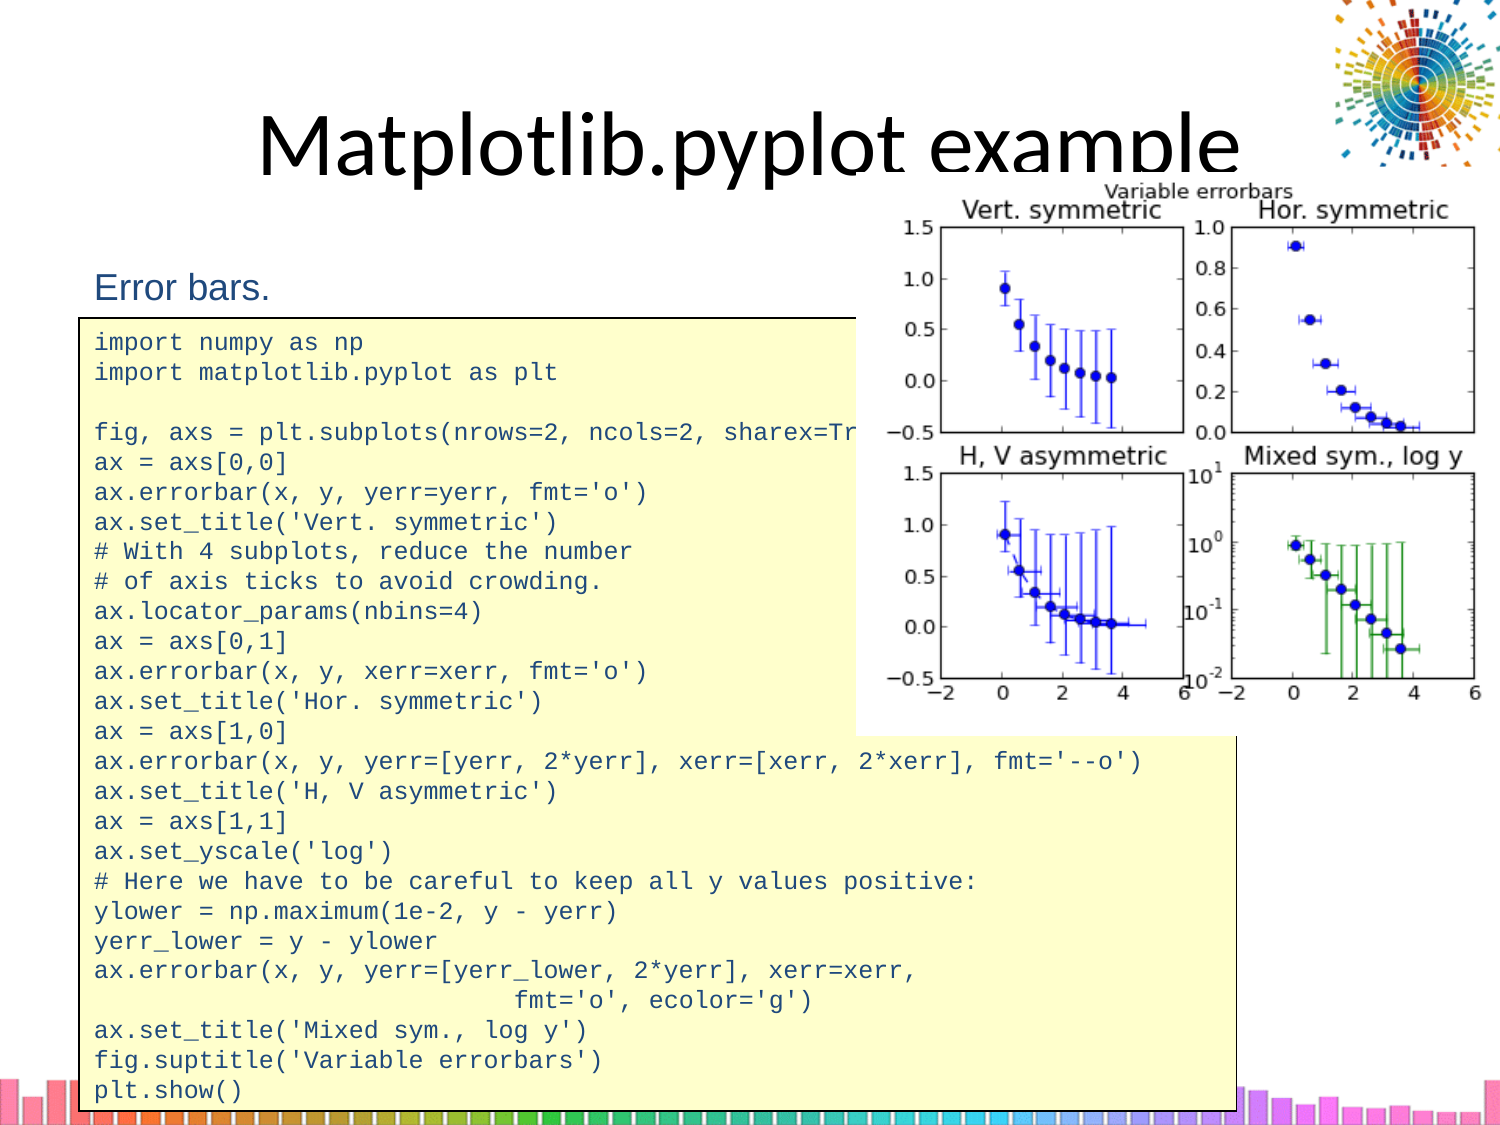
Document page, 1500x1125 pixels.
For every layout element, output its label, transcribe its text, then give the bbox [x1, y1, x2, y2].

text_box Error bars. [79, 255, 717, 316]
text_box import numpy as np import matplotlib.pyplot as plt fig, axs = plt.subplots(nrows=2, ncols=2, sharex=True) ax = axs[0,0] ax.errorbar(x, y, yerr=yerr, fmt='o') ax.set_title('Vert. symmetric') # With 4 subplots, reduce the number # of axis ticks to avoid crowding. ax.locator_params(nbins=4) ax = axs[0,1] ax.errorbar(x, y, xerr=xerr, fmt='o') ax.set_title('Hor. symmetric') ax = axs[1,0] ax.errorbar(x, y, yerr=[yerr, 2*yerr], xerr=[xerr, 2*xerr], fmt='--o') ax.set_title('H, V asymmetric') ax = axs[1,1] ax.set_yscale('log') # Here we have to be careful to keep all y values positive: ylower = np.maximum(1e-2, y - yerr) yerr_lower = y - ylower ax.errorbar(x, y, yerr=[yerr_lower, 2*yerr], xerr=xerr, fmt='o', ecolor='g') ax.set_title('Mixed sym., log y') fig.suptitle('Variable errorbars') plt.show() [79, 317, 1237, 1112]
title Matplotlib.pyplot example [75, 45, 1425, 233]
picture [0, 0, 1500, 1125]
